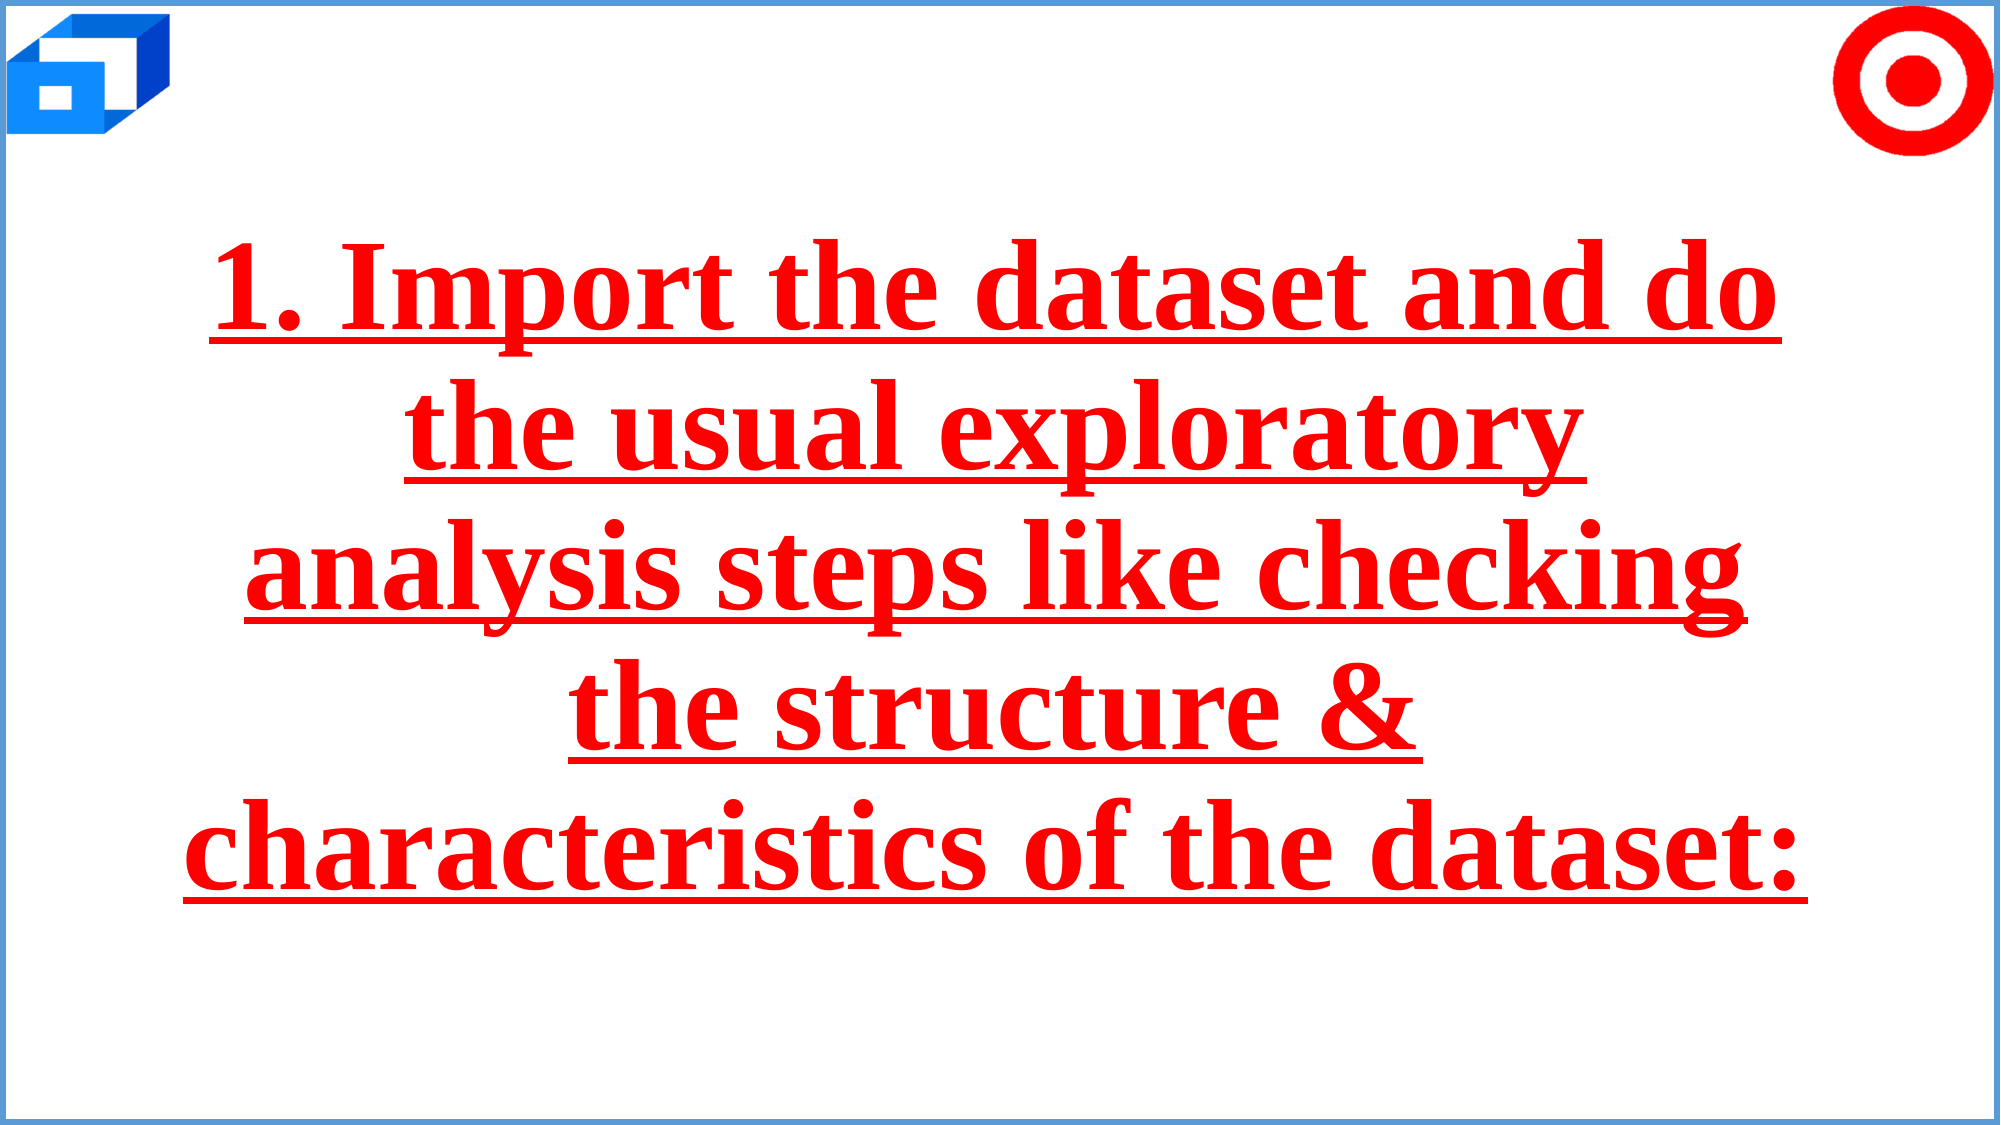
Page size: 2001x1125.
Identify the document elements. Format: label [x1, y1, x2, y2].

text_box [0, 0, 2000, 1125]
picture [0, 0, 213, 166]
picture [1787, 0, 2000, 203]
